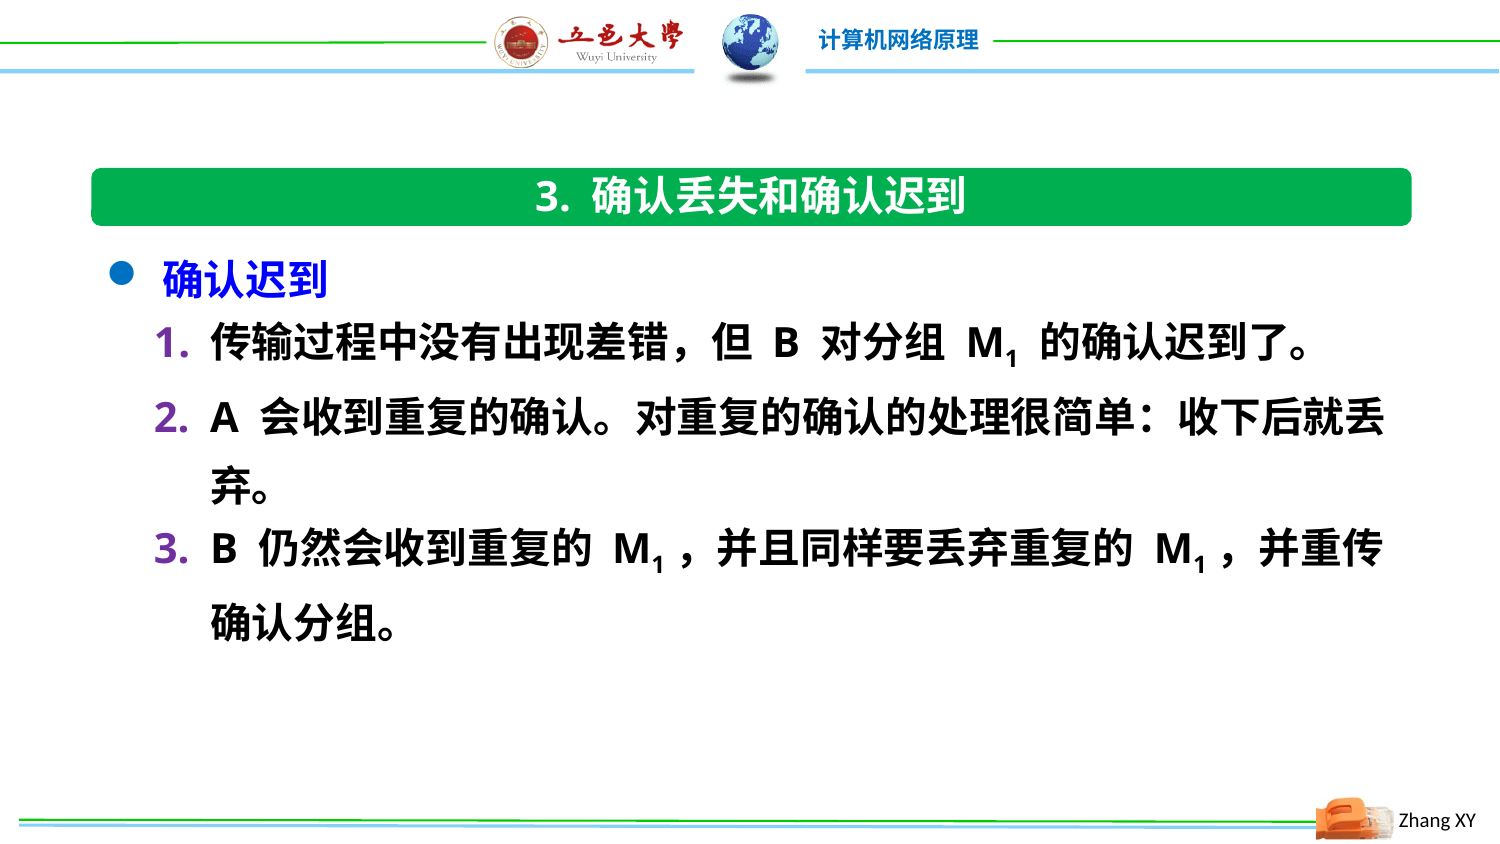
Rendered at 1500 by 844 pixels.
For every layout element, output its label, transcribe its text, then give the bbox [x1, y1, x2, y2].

text_box [91, 167, 520, 226]
text_box [983, 167, 1412, 226]
picture [494, 15, 697, 69]
text_box 3. 确认丢失和确认迟到 [520, 162, 983, 227]
text_box 确认迟到 传输过程中没有出现差错，但 B 对分组 M1 的确认迟到了。 A 会收到重复的确认。对重复的确认的处理很简单：收下后就丢弃。 B 仍然会收到重复的 M1，并且同样要丢弃重复的 M1，并重传确认分组。 [91, 227, 1434, 655]
picture [720, 12, 780, 88]
picture [1316, 796, 1394, 840]
